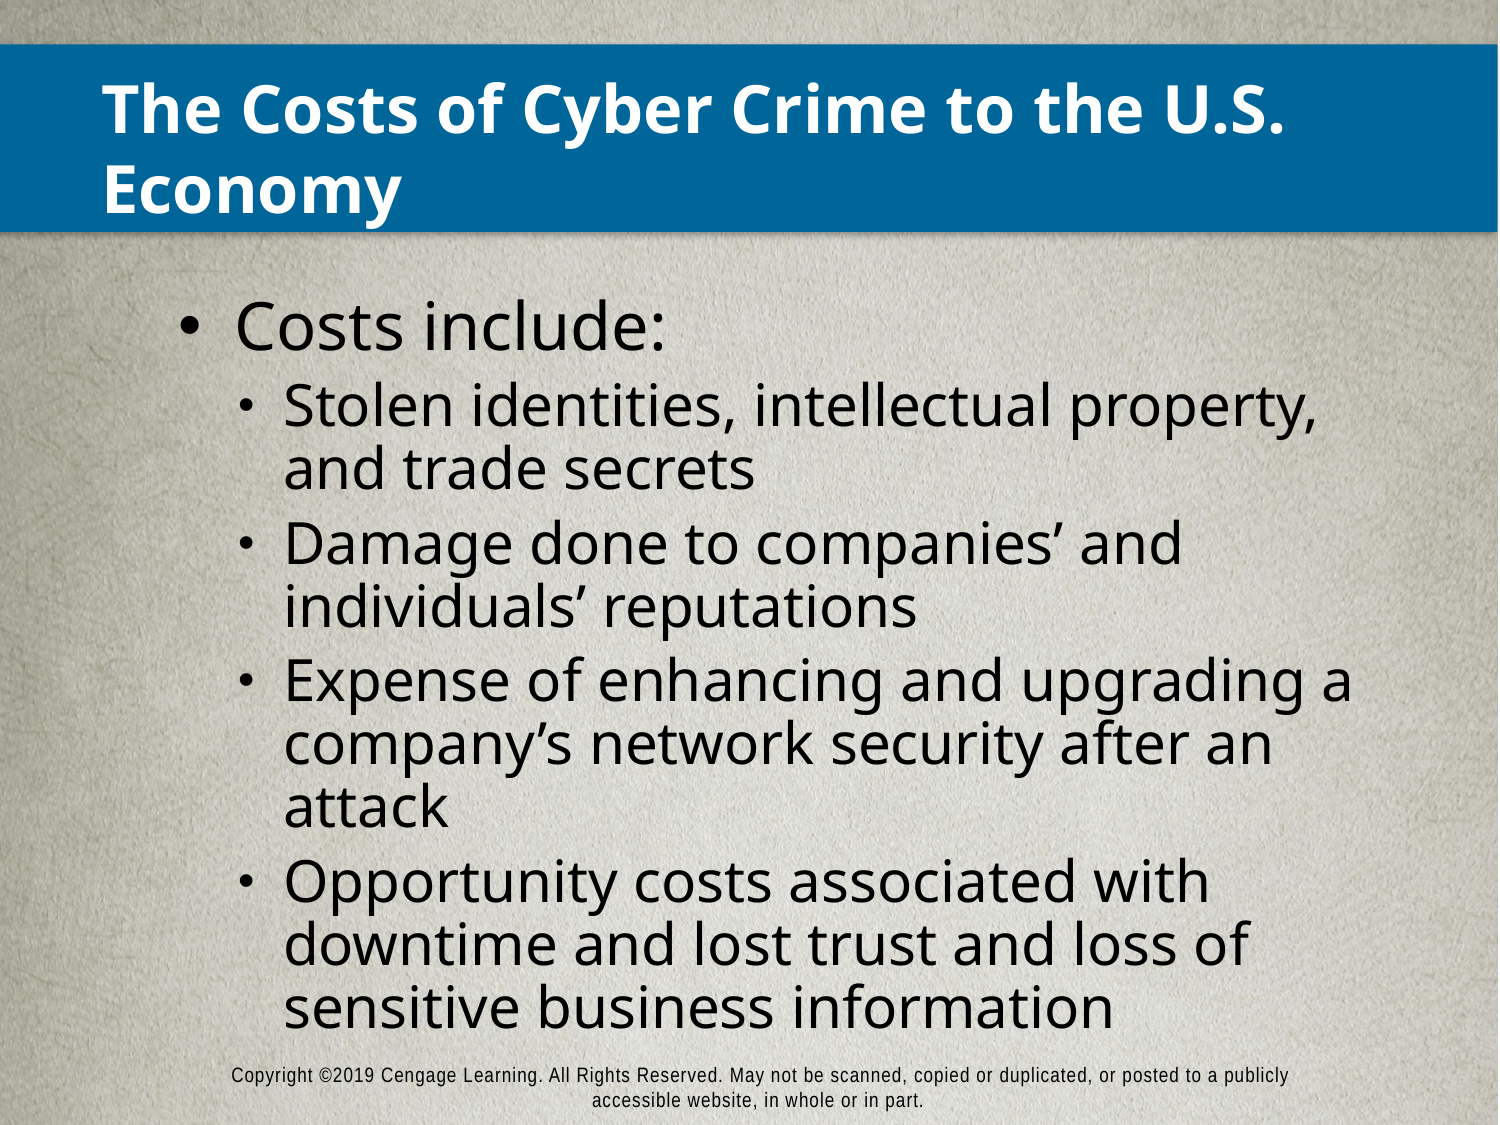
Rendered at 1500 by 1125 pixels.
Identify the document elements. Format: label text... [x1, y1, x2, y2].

picture [367, 220, 384, 228]
title The Costs of Cyber Crime to the U.S. Economy [86, 75, 1437, 220]
picture [0, 0, 1498, 44]
picture [0, 233, 1498, 1123]
list Costs include: Stolen identities, intellectual property, and trade secrets Damage done to companies’ and individuals’ reputations Expense of enhancing and upgrading a company’s network security after an attack Opportunity costs associated with downtime and lost trust and loss of sensitive business information [163, 285, 1447, 945]
